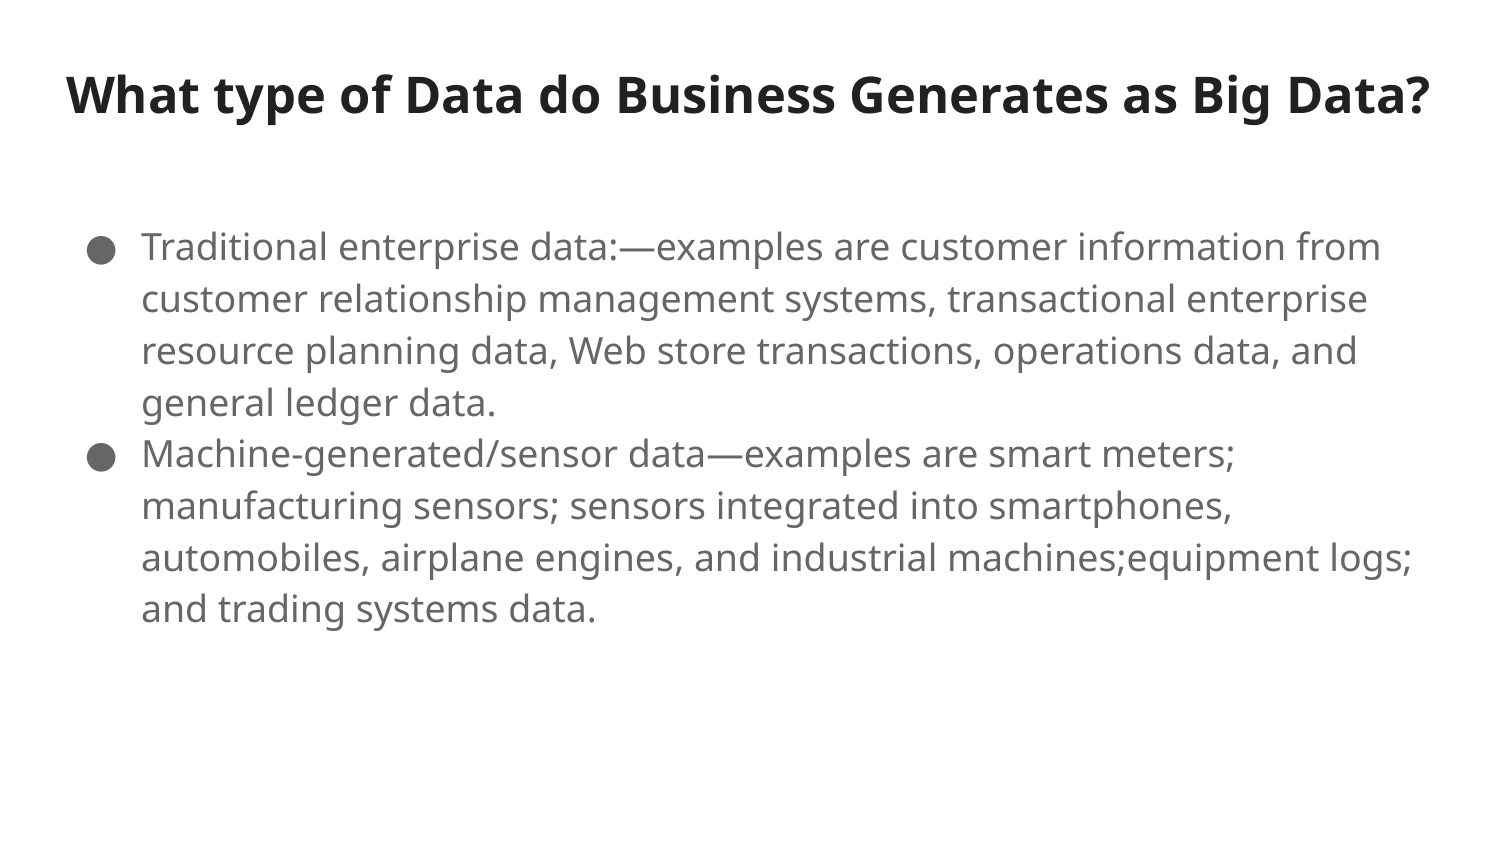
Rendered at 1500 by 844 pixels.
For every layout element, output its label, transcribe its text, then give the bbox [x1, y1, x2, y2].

title What type of Data do Business Generates as Big Data? [51, 48, 1449, 180]
list Traditional enterprise data:—examples are customer information from customer relationship management systems, transactional enterprise resource planning data, Web store transactions, operations data, and general ledger data. Machine-generated/sensor data—examples are smart meters; manufacturing sensors; sensors integrated into smartphones, automobiles, airplane engines, and industrial machines;equipment logs; and trading systems data. [51, 201, 1449, 750]
